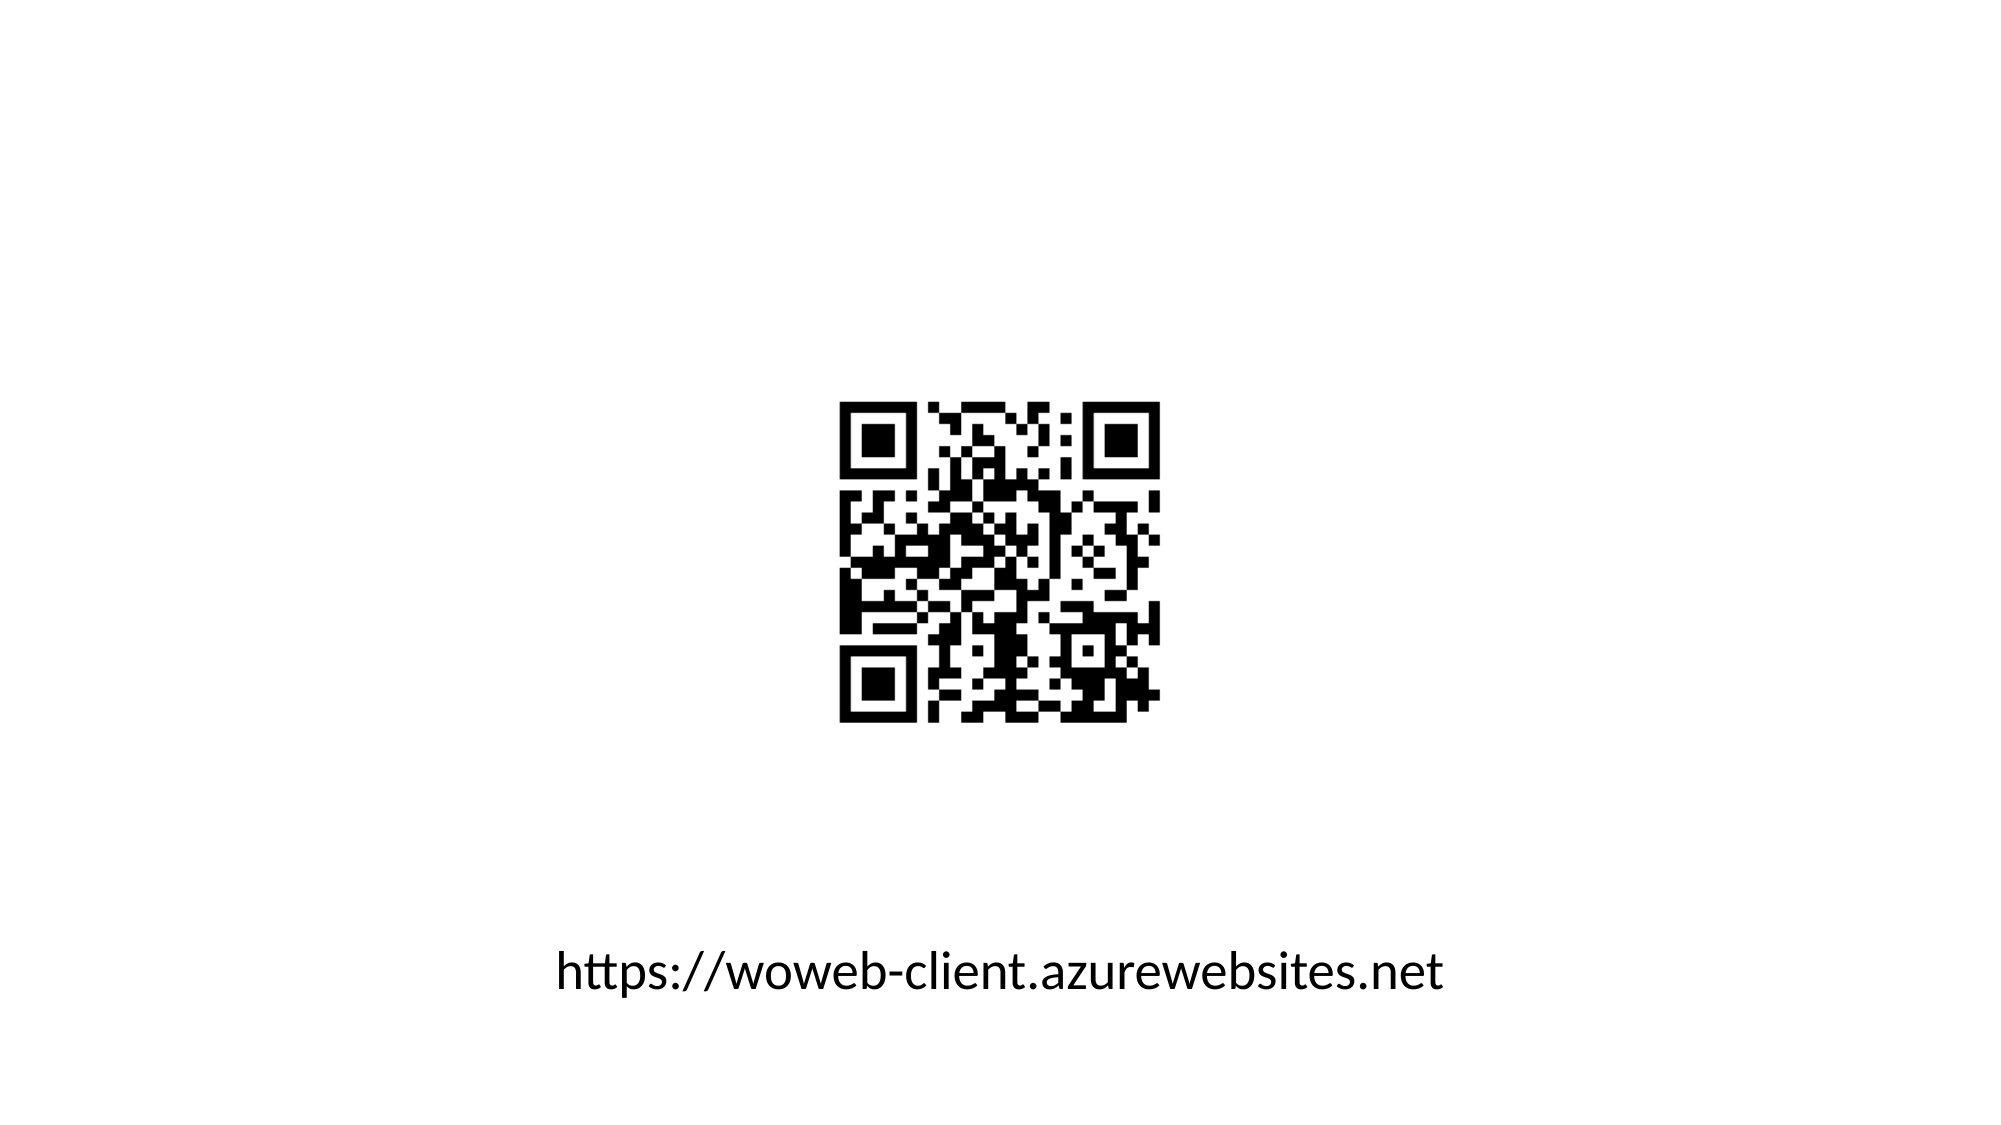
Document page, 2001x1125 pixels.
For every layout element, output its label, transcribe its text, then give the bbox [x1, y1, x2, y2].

picture [793, 355, 1207, 770]
list https://woweb-client.azurewebsites.net [137, 299, 1863, 1014]
